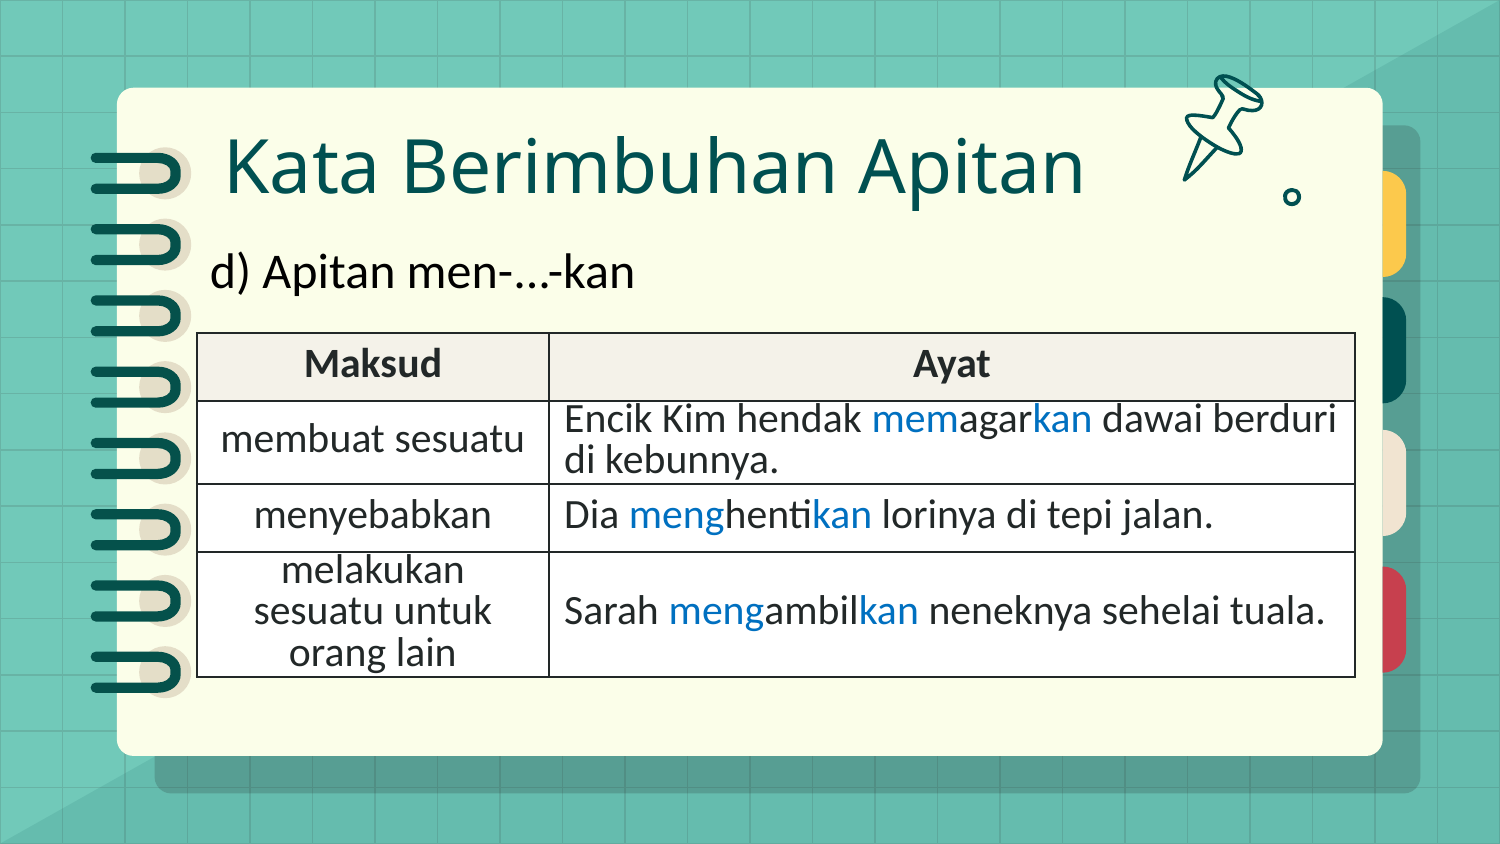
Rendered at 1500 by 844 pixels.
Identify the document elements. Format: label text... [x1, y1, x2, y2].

table_cell Dia menghentikan lorinya di tepi jalan. [550, 485, 1354, 551]
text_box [1160, 95, 1277, 169]
title Kata Berimbuhan Apitan [208, 103, 1360, 193]
table_cell membuat sesuatu [198, 402, 548, 483]
table_header Maksud [198, 334, 548, 400]
table_cell menyebabkan [198, 485, 548, 551]
table_cell Sarah mengambilkan neneknya sehelai tuala. [550, 553, 1354, 676]
table_cell Encik Kim hendak memagarkan dawai berduri di kebunnya. [550, 402, 1354, 483]
table_cell melakukan sesuatu untuk orang lain [198, 553, 548, 676]
text_box [1283, 188, 1301, 193]
text_box d) Apitan men-...-kan [194, 193, 1424, 401]
table_header Ayat [550, 334, 1354, 400]
